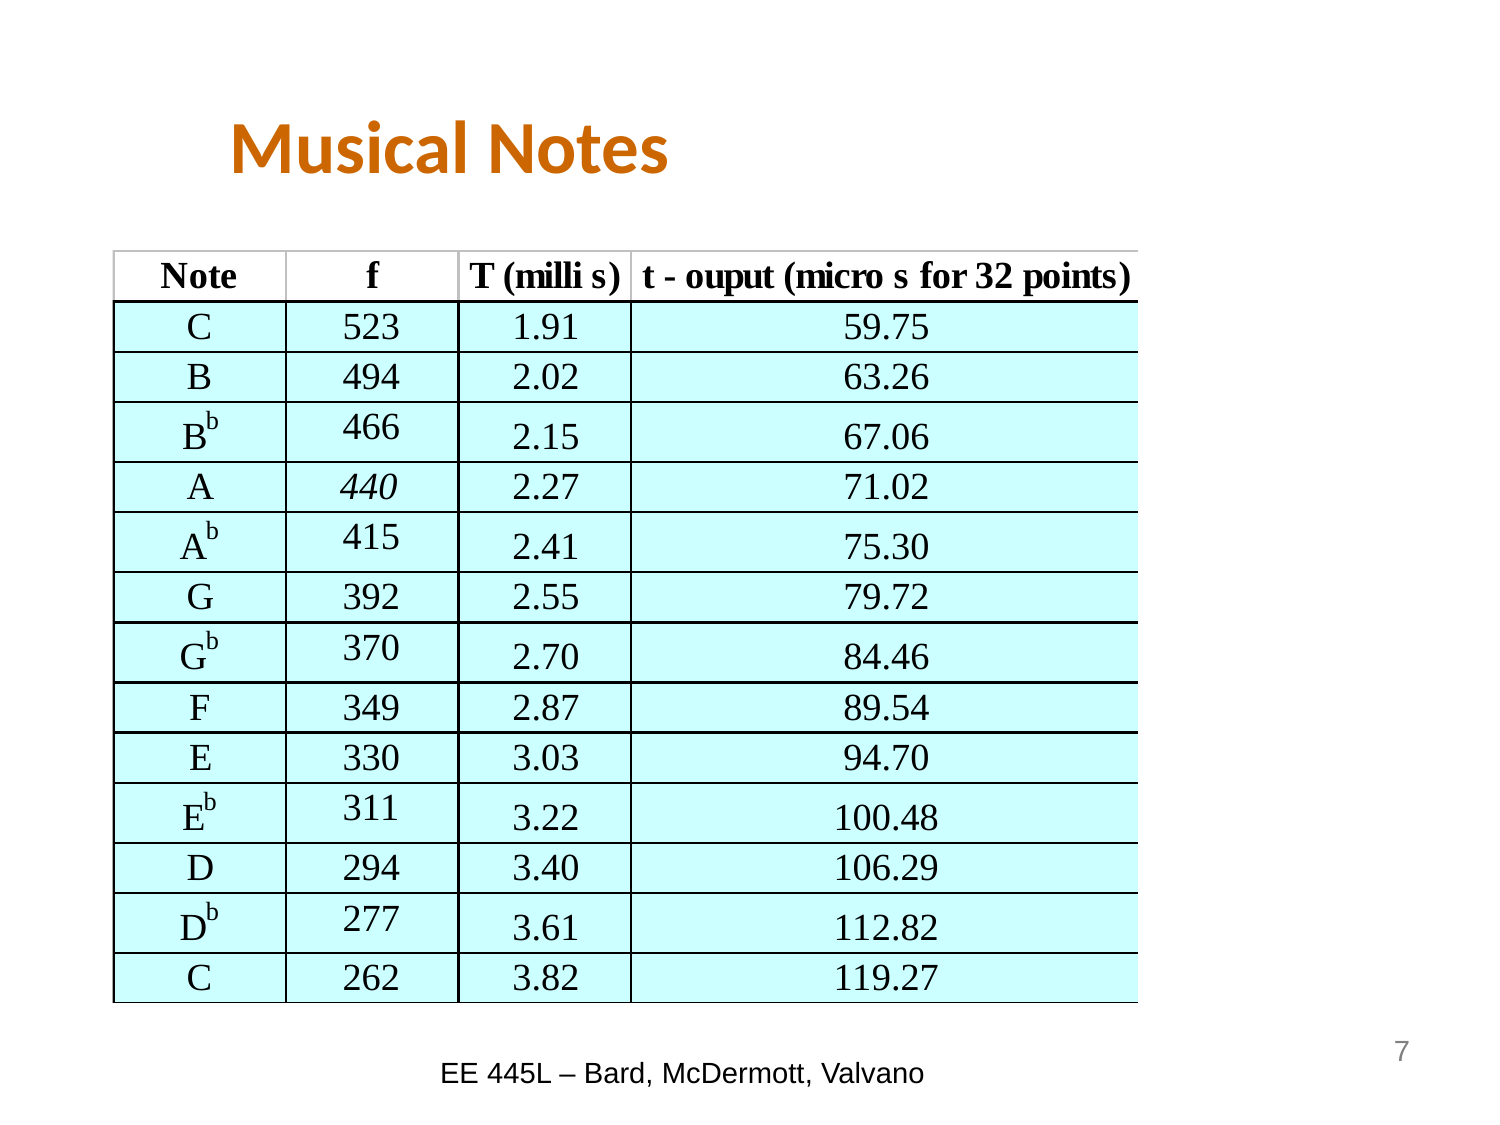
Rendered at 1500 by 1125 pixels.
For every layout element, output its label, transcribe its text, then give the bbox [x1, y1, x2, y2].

slide_number 7 [1074, 1024, 1425, 1103]
title Musical Notes [0, 50, 900, 238]
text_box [112, 249, 1141, 1005]
footer EE 445L – Bard, McDermott, Valvano [425, 1046, 1075, 1125]
